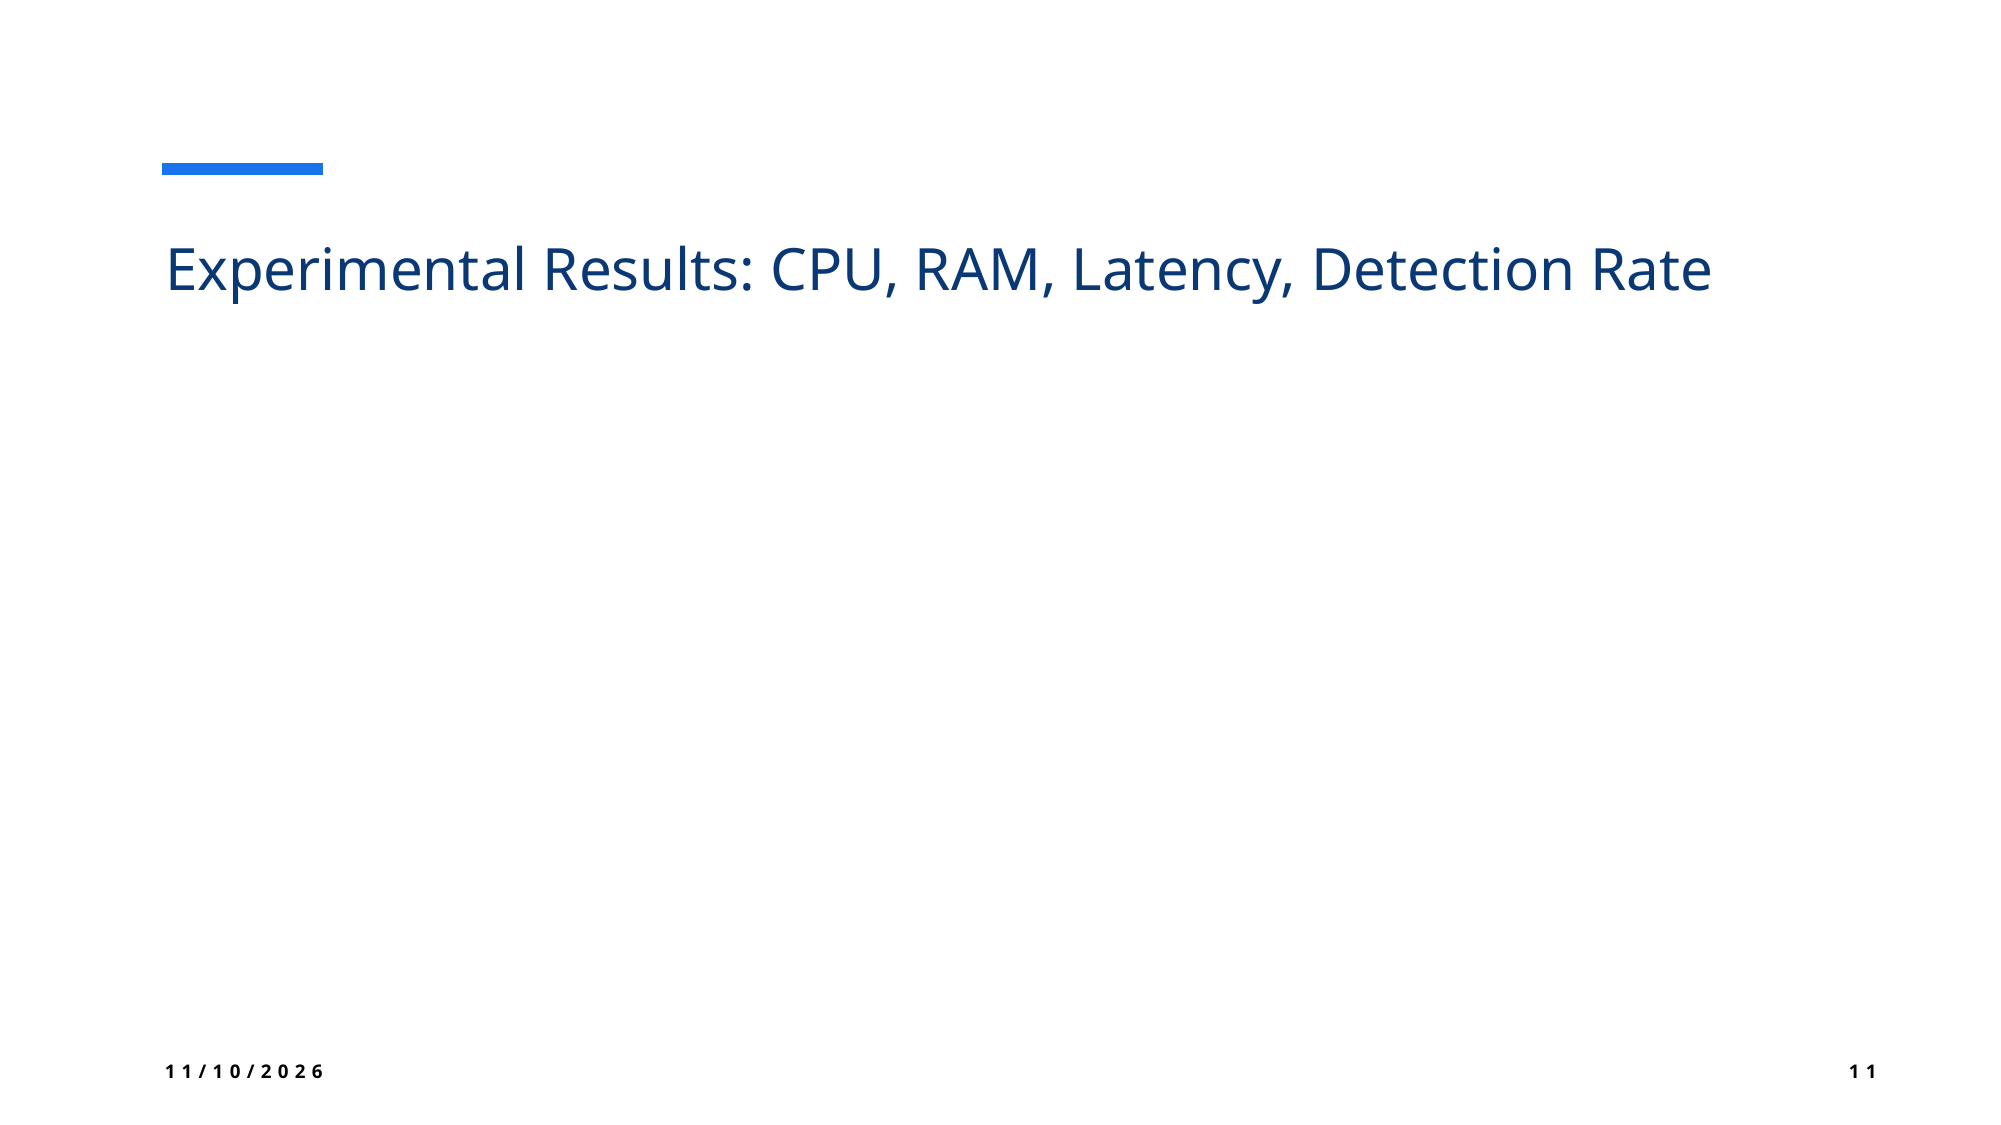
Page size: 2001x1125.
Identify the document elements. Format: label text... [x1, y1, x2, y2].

slide_number 11 [1772, 1042, 1892, 1103]
title Experimental Results: CPU, RAM, Latency, Detection Rate [150, 224, 1850, 420]
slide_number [149, 1042, 600, 1103]
